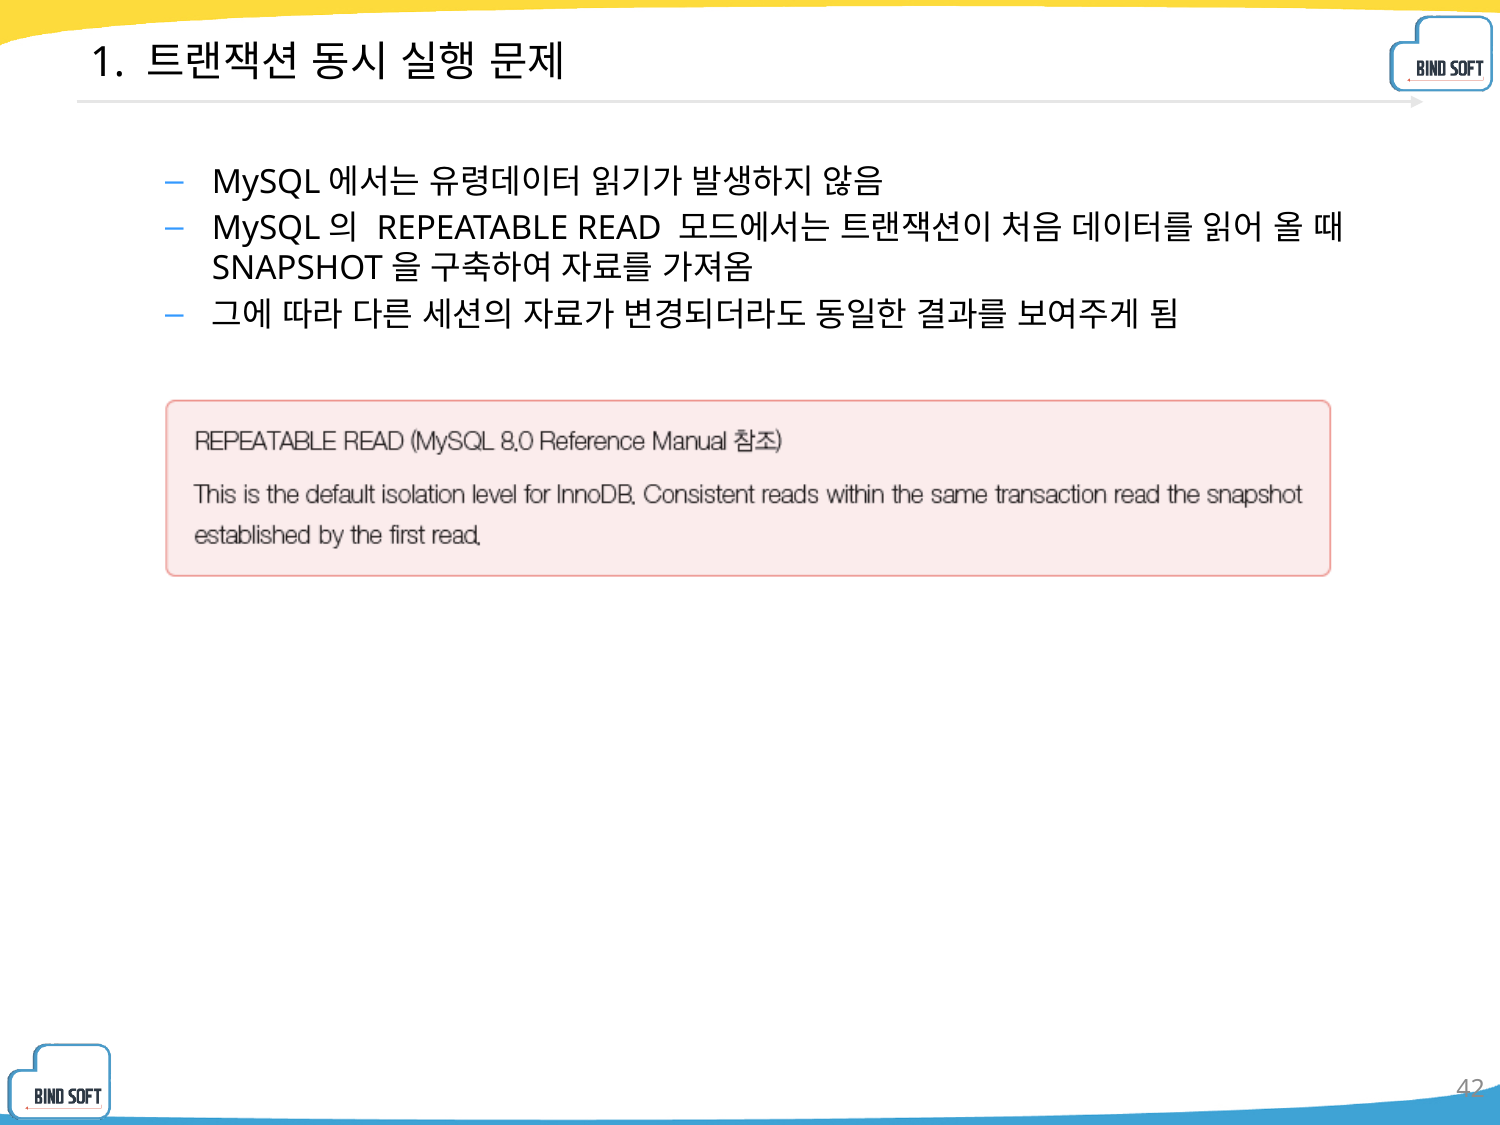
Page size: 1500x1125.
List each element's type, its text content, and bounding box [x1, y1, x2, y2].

picture [164, 396, 1336, 581]
slide_number 42 [1149, 1068, 1500, 1111]
picture [0, 0, 1500, 96]
title 1. 트랜잭션 동시 실행 문제 [75, 11, 1425, 108]
list MySQL에서는 유령데이터 읽기가 발생하지 않음 MySQL의 REPEATABLE READ 모드에서는 트랜잭션이 처음 데이터를 읽어 올 때 SNAPSHOT을 구축하여 자료를 가져옴 그에 따라 다른 세션의 자료가 변경되더라도 동일한 결과를 보여주게 됨 [75, 152, 1425, 806]
picture [0, 1003, 1500, 1125]
